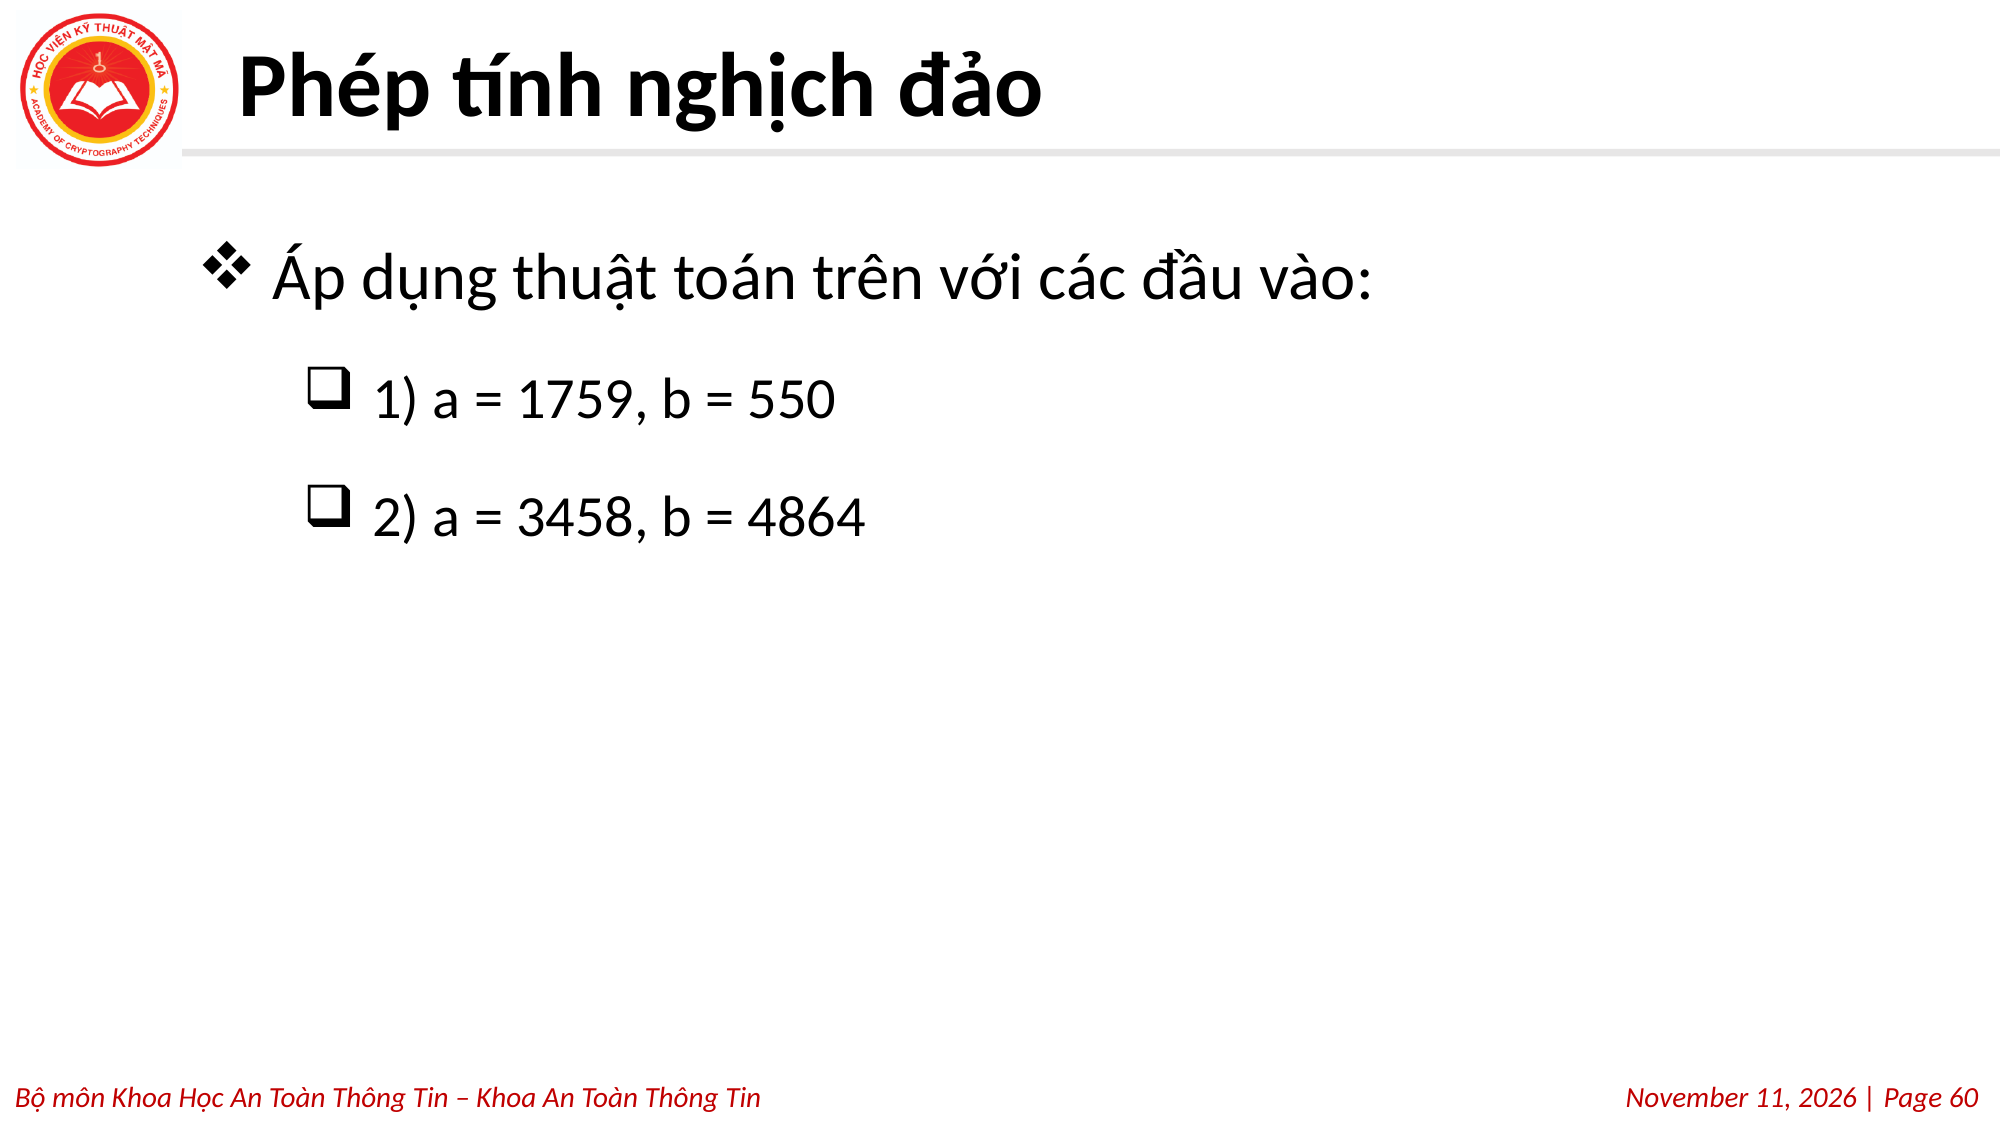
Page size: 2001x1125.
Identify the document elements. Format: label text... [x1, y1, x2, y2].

picture [16, 10, 182, 169]
list Áp dụng thuật toán trên với các đầu vào: 1) a = 1759, b = 550 2) a = 3458, b = 4864 [157, 178, 1975, 1057]
title Phép tính nghịch đảo [181, 28, 1989, 146]
